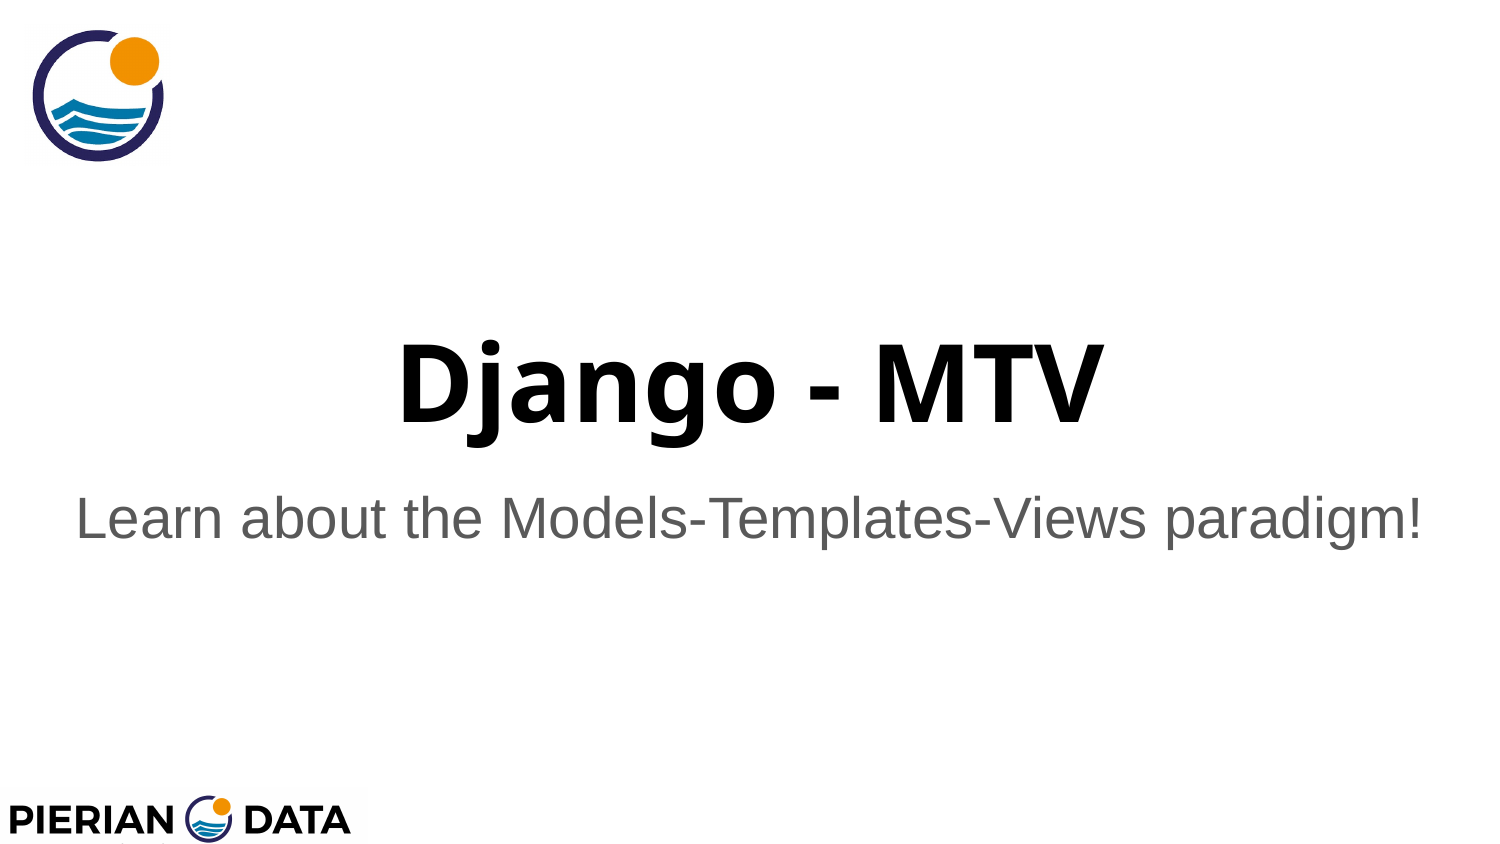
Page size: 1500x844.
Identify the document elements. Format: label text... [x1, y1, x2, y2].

picture [24, 24, 172, 167]
title Django - MTV [51, 122, 1449, 459]
subtitle Learn about the Models-Templates-Views paradigm! [51, 464, 1449, 595]
picture [0, 787, 368, 844]
